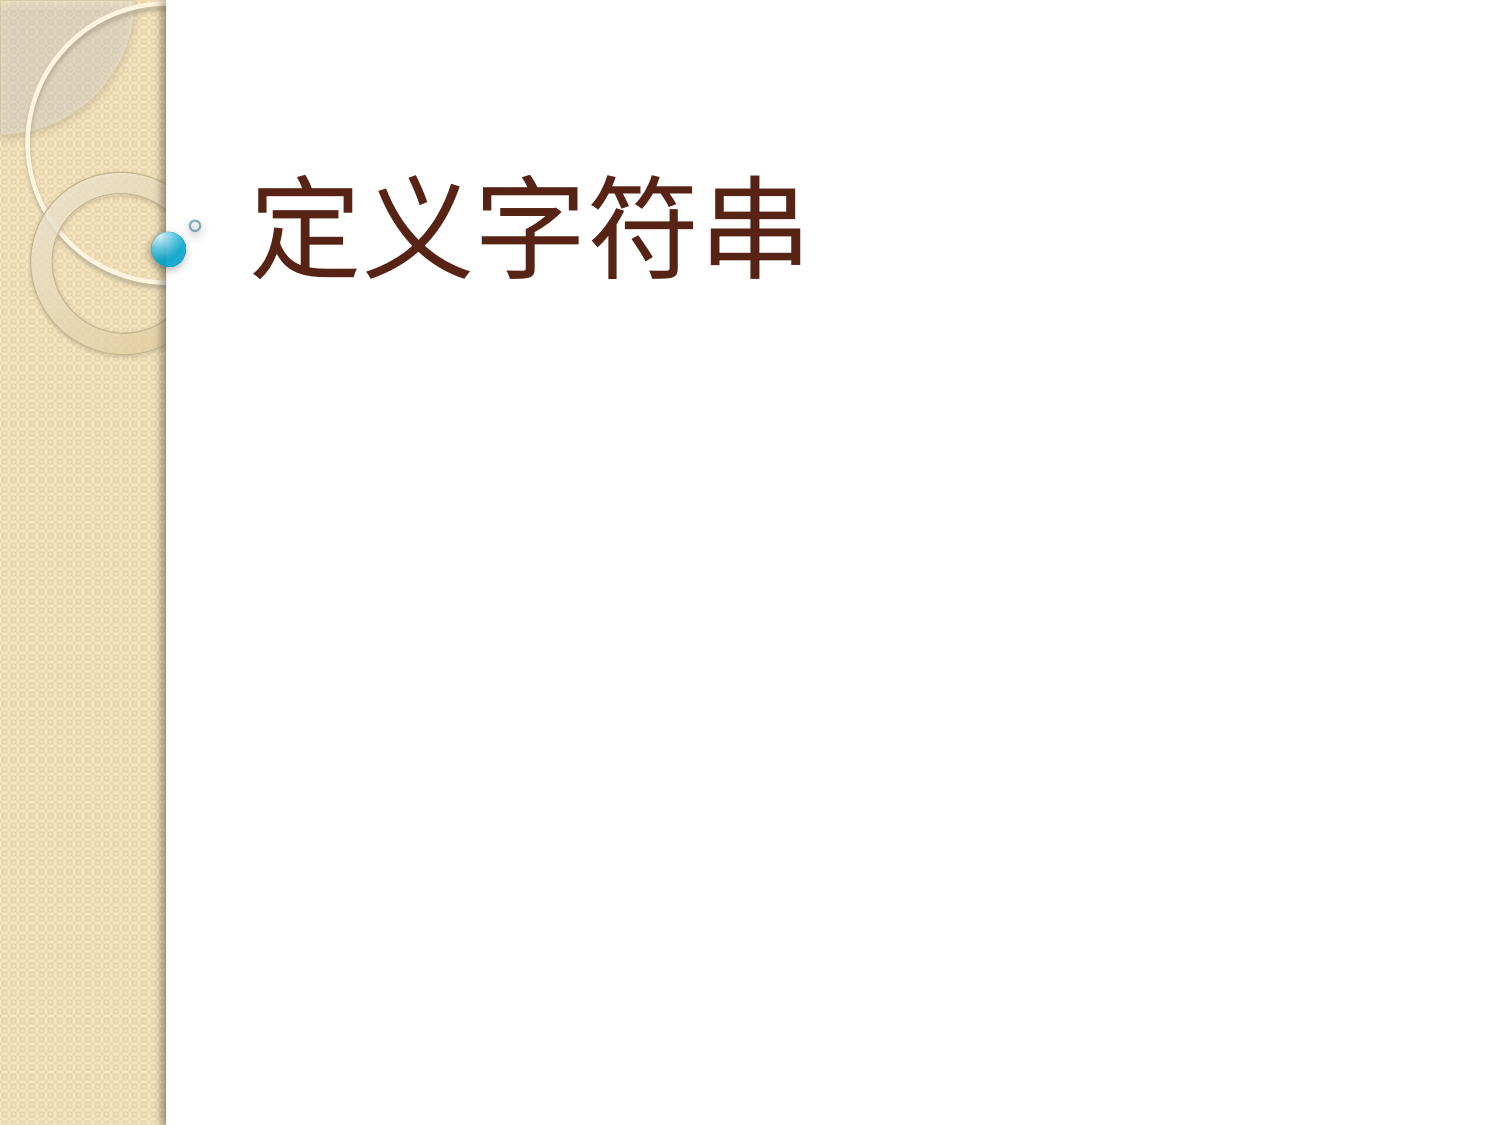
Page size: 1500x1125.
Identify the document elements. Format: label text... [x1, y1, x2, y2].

title 定义字符串 [234, 59, 1450, 301]
